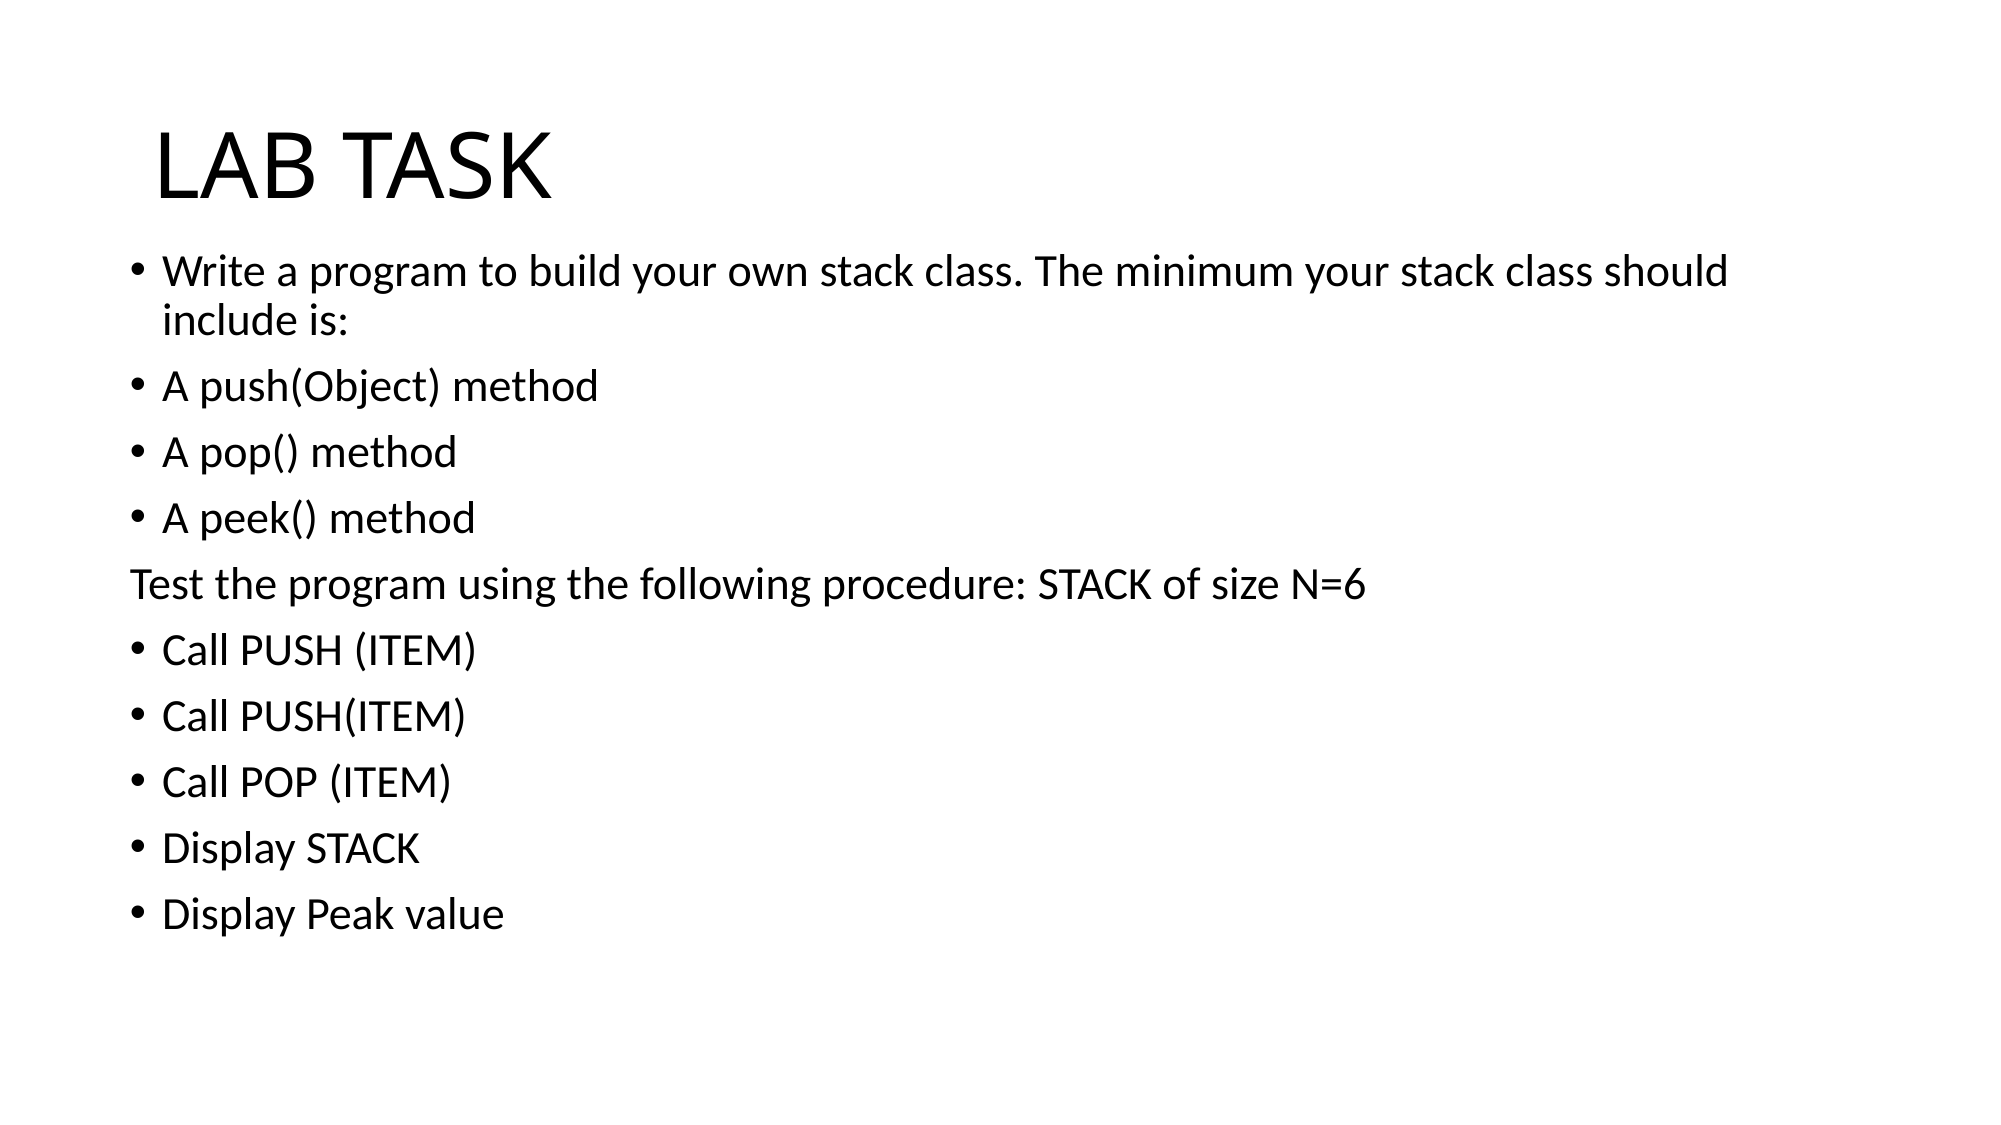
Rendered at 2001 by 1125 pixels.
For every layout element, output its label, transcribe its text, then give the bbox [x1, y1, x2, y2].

list Write a program to build your own stack class. The minimum your stack class should include is: A push(Object) method A pop() method A peek() method Test the program using the following procedure: STACK of size N=6 Call PUSH (ITEM) Call PUSH(ITEM) Call POP (ITEM) Display STACK Display Peak value [115, 239, 1841, 953]
title LAB TASK [137, 59, 1863, 278]
